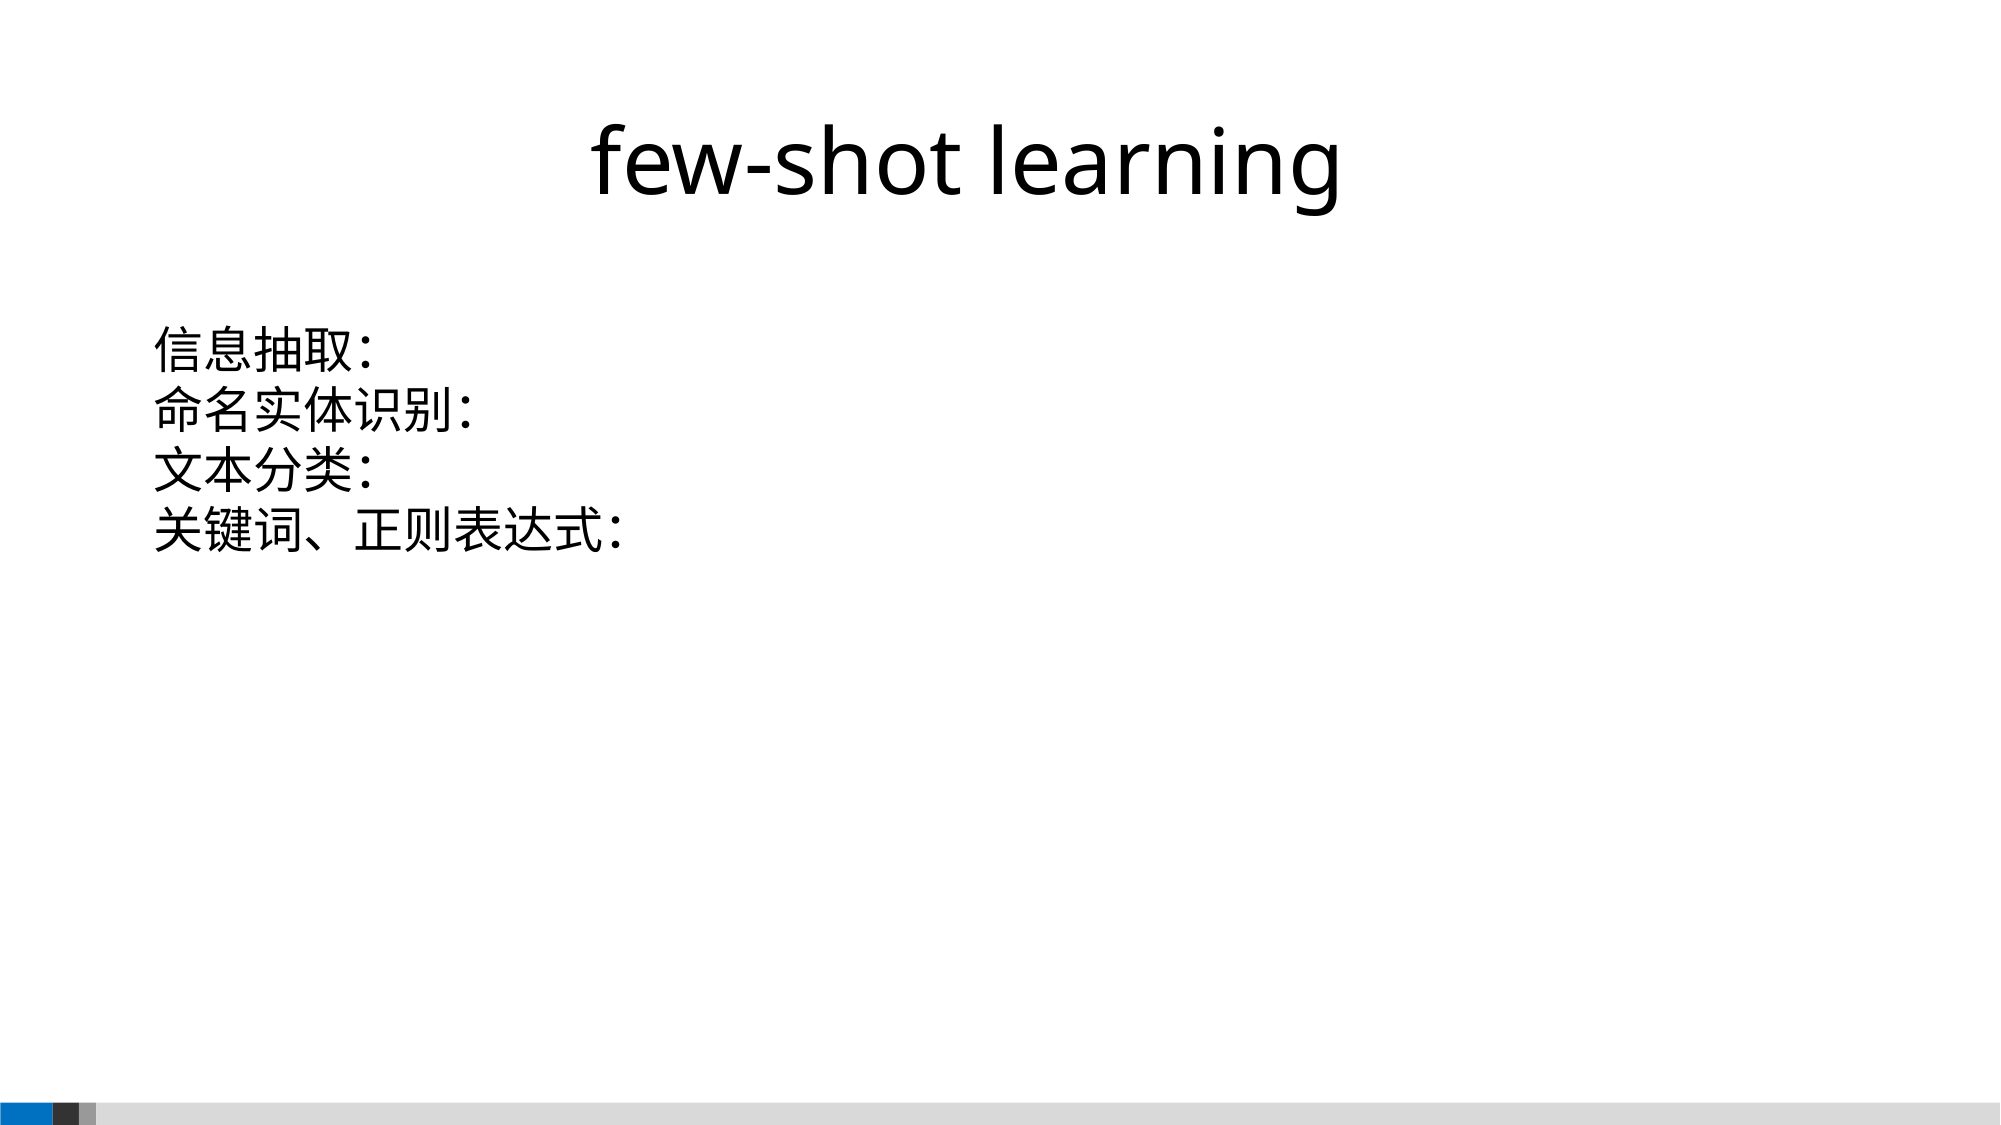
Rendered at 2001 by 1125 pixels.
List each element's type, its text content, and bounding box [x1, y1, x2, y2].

text_box 信息抽取： 命名实体识别： 文本分类： 关键词、正则表达式： [154, 316, 1770, 559]
text_box few-shot learning [301, 100, 1633, 213]
